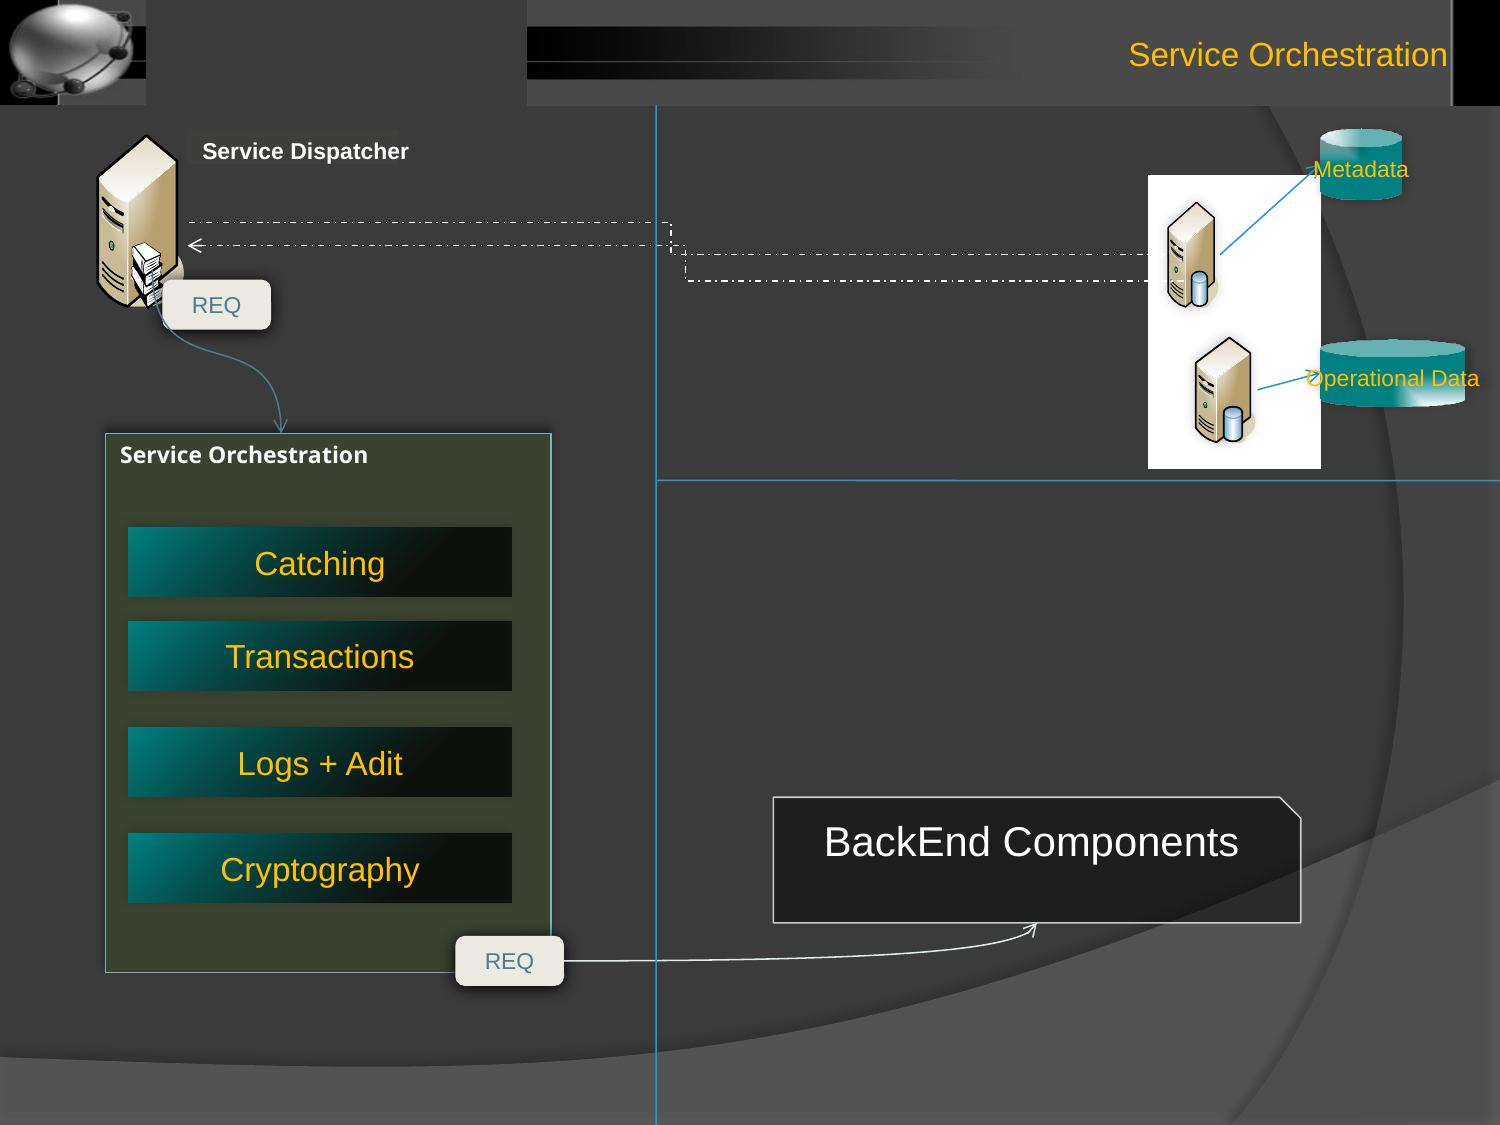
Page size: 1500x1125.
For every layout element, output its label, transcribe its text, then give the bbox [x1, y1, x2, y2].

text_box BackEnd Components [773, 797, 1301, 923]
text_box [0, 0, 1500, 106]
text_box Service Orchestration [105, 433, 551, 973]
text_box Cryptography [128, 833, 512, 903]
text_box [187, 245, 1184, 282]
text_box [200, 222, 1166, 235]
text_box Transactions [128, 621, 512, 691]
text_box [1148, 128, 1466, 469]
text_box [134, 286, 299, 417]
text_box REQ [455, 935, 565, 986]
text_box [562, 859, 774, 962]
picture [93, 128, 190, 317]
text_box Logs + Adit [128, 727, 512, 797]
text_box Service Dispatcher [200, 128, 399, 164]
text_box Catching [128, 527, 512, 597]
